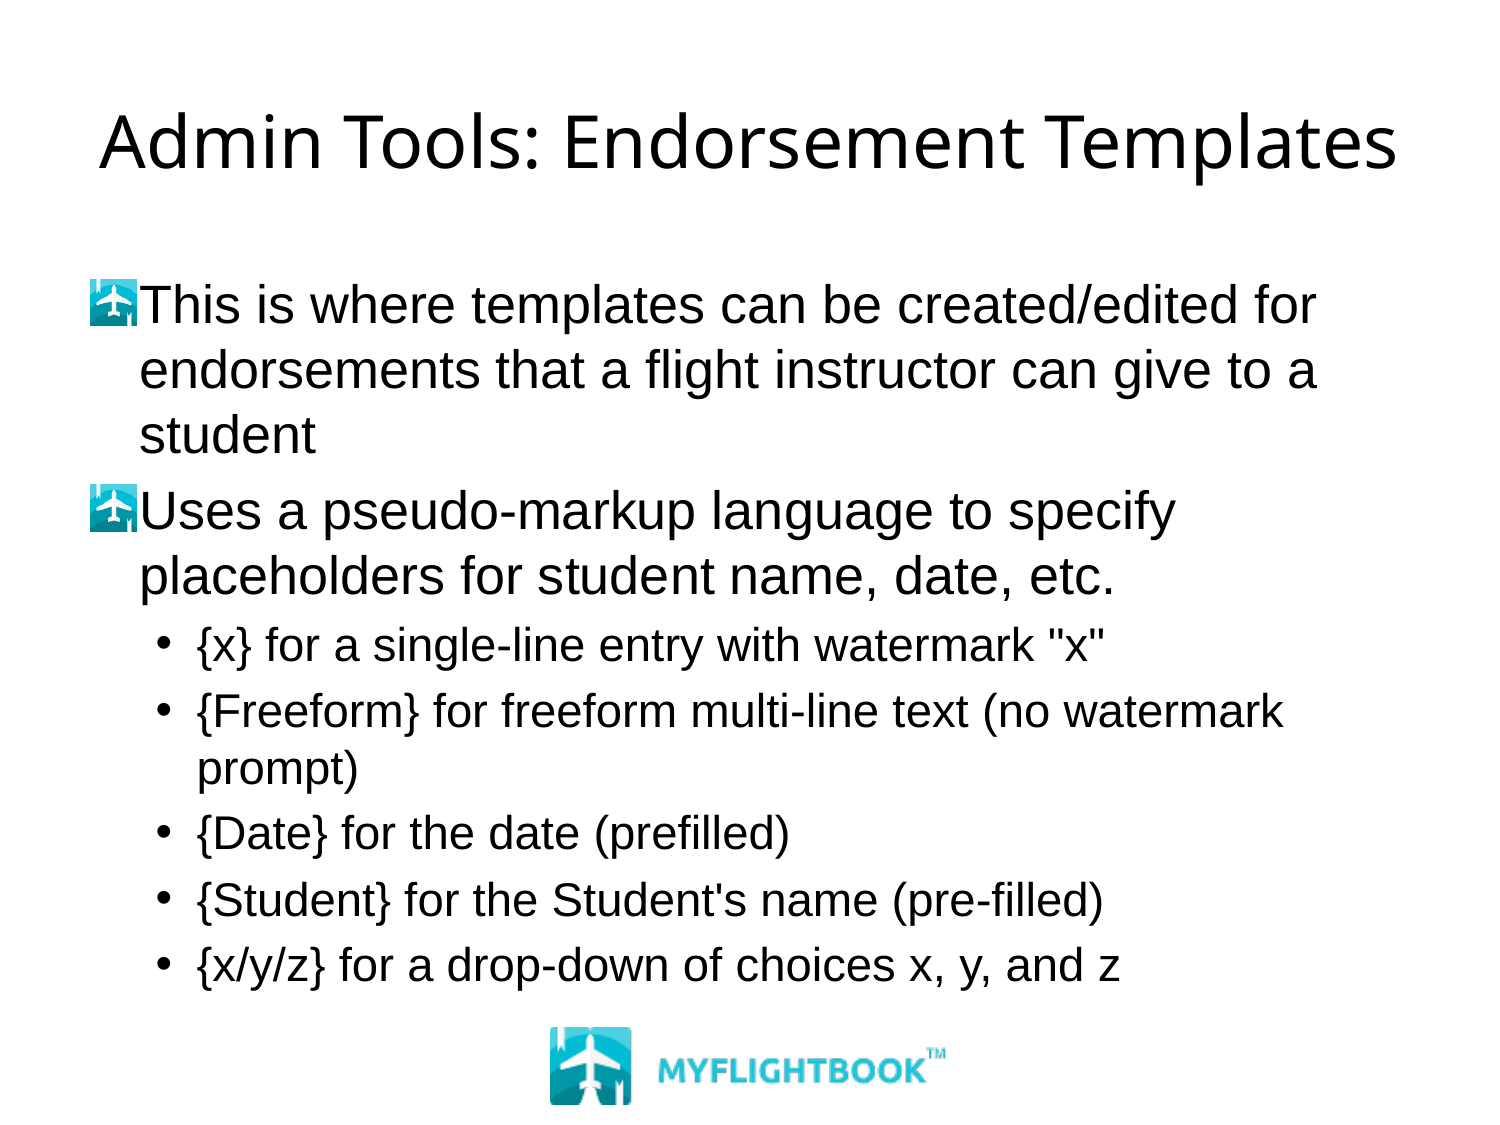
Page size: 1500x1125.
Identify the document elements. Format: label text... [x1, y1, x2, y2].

list This is where templates can be created/edited for endorsements that a flight instructor can give to a student Uses a pseudo-markup language to specify placeholders for student name, date, etc. {x} for a single-line entry with watermark "x" {Freeform} for freeform multi-line text (no watermark prompt) {Date} for the date (prefilled) {Student} for the Student's name (pre-filled) {x/y/z} for a drop-down of choices x, y, and z [75, 262, 1425, 1005]
picture [90, 484, 137, 532]
picture [90, 279, 137, 326]
title Admin Tools: Endorsement Templates [75, 45, 1425, 233]
picture [550, 1027, 950, 1105]
